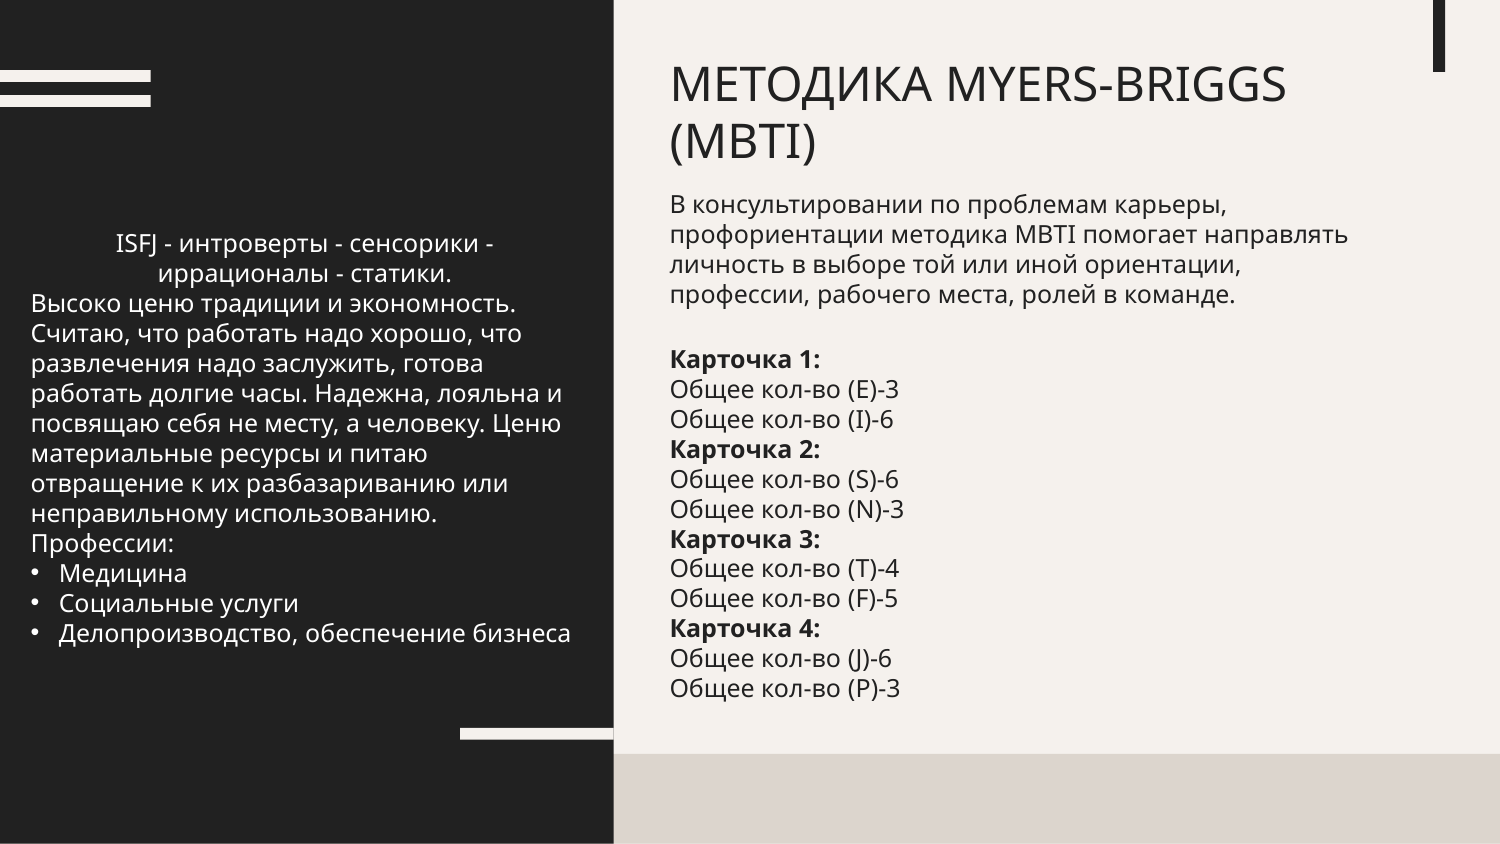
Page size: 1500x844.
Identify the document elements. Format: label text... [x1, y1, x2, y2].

subtitle ISFJ - интроверты - сенсорики - иррационалы - статики. Высоко ценю традиции и экономность. Считаю, что работать надо хорошо, что развлечения надо заслужить, готова работать долгие часы. Надежна, лояльна и посвящаю себя не месту, а человеку. Ценю материальные ресурсы и питаю отвращение к их разбазариванию или неправильному использованию. Профессии: Медицина Социальные услуги Делопроизводство, обеспечение бизнеса [15, 212, 595, 705]
text_box [460, 727, 614, 740]
subtitle МЕТОДИКА MYERS-BRIGGS (MBTI) [654, 88, 1378, 184]
subtitle В консультировании по проблемам карьеры, профориентации методика MBTI помогает направлять личность в выборе той или иной ориентации, профессии, рабочего места, ролей в команде. [654, 184, 1378, 290]
subtitle Карточка 1: Общее кол-во (E)-3 Общее кол-во (I)-6 Карточка 2: Общее кол-во (S)-6 Общее кол-во (N)-3 Карточка 3: Общее кол-во (T)-4 Общее кол-во (F)-5 Карточка 4: Общее кол-во (J)-6 Общее кол-во (P)-3 [654, 328, 1378, 444]
